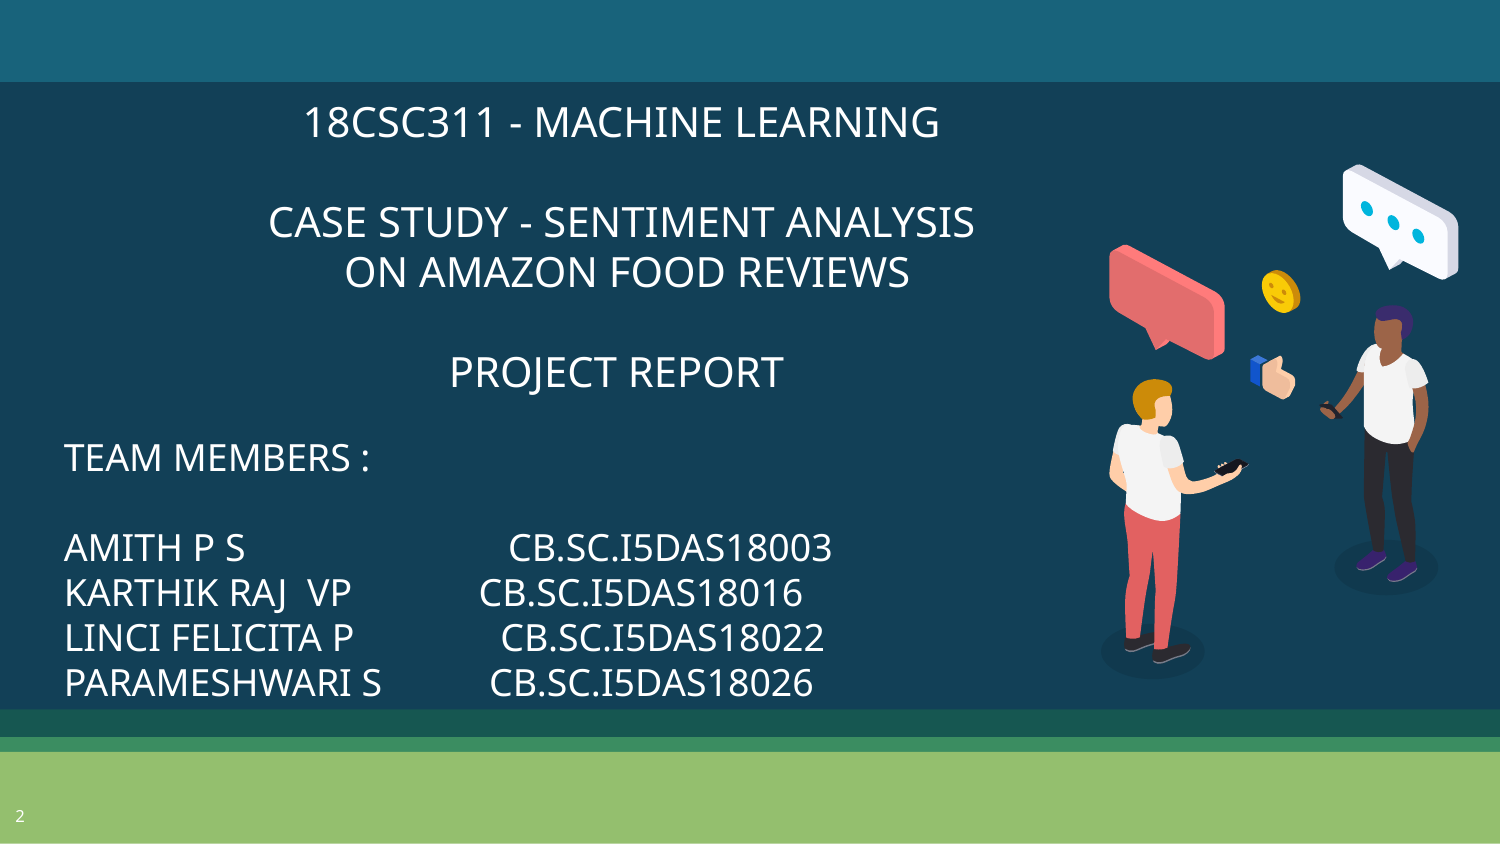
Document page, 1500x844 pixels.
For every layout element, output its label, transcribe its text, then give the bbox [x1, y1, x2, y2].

text_box 18CSC311 - MACHINE LEARNING CASE STUDY - SENTIMENT ANALYSIS ON AMAZON FOOD REVIEWS PROJECT REPORT [23, 102, 1221, 500]
text_box TEAM MEMBERS : AMITH P S CB.SC.I5DAS18003 KARTHIK RAJ VP CB.SC.I5DAS18016 LINCI FELICITA P CB.SC.I5DAS18022 PARAMESHWARI S CB.SC.I5DAS18026 [48, 419, 944, 840]
slide_number ‹#› [0, 790, 49, 844]
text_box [1100, 164, 1459, 680]
